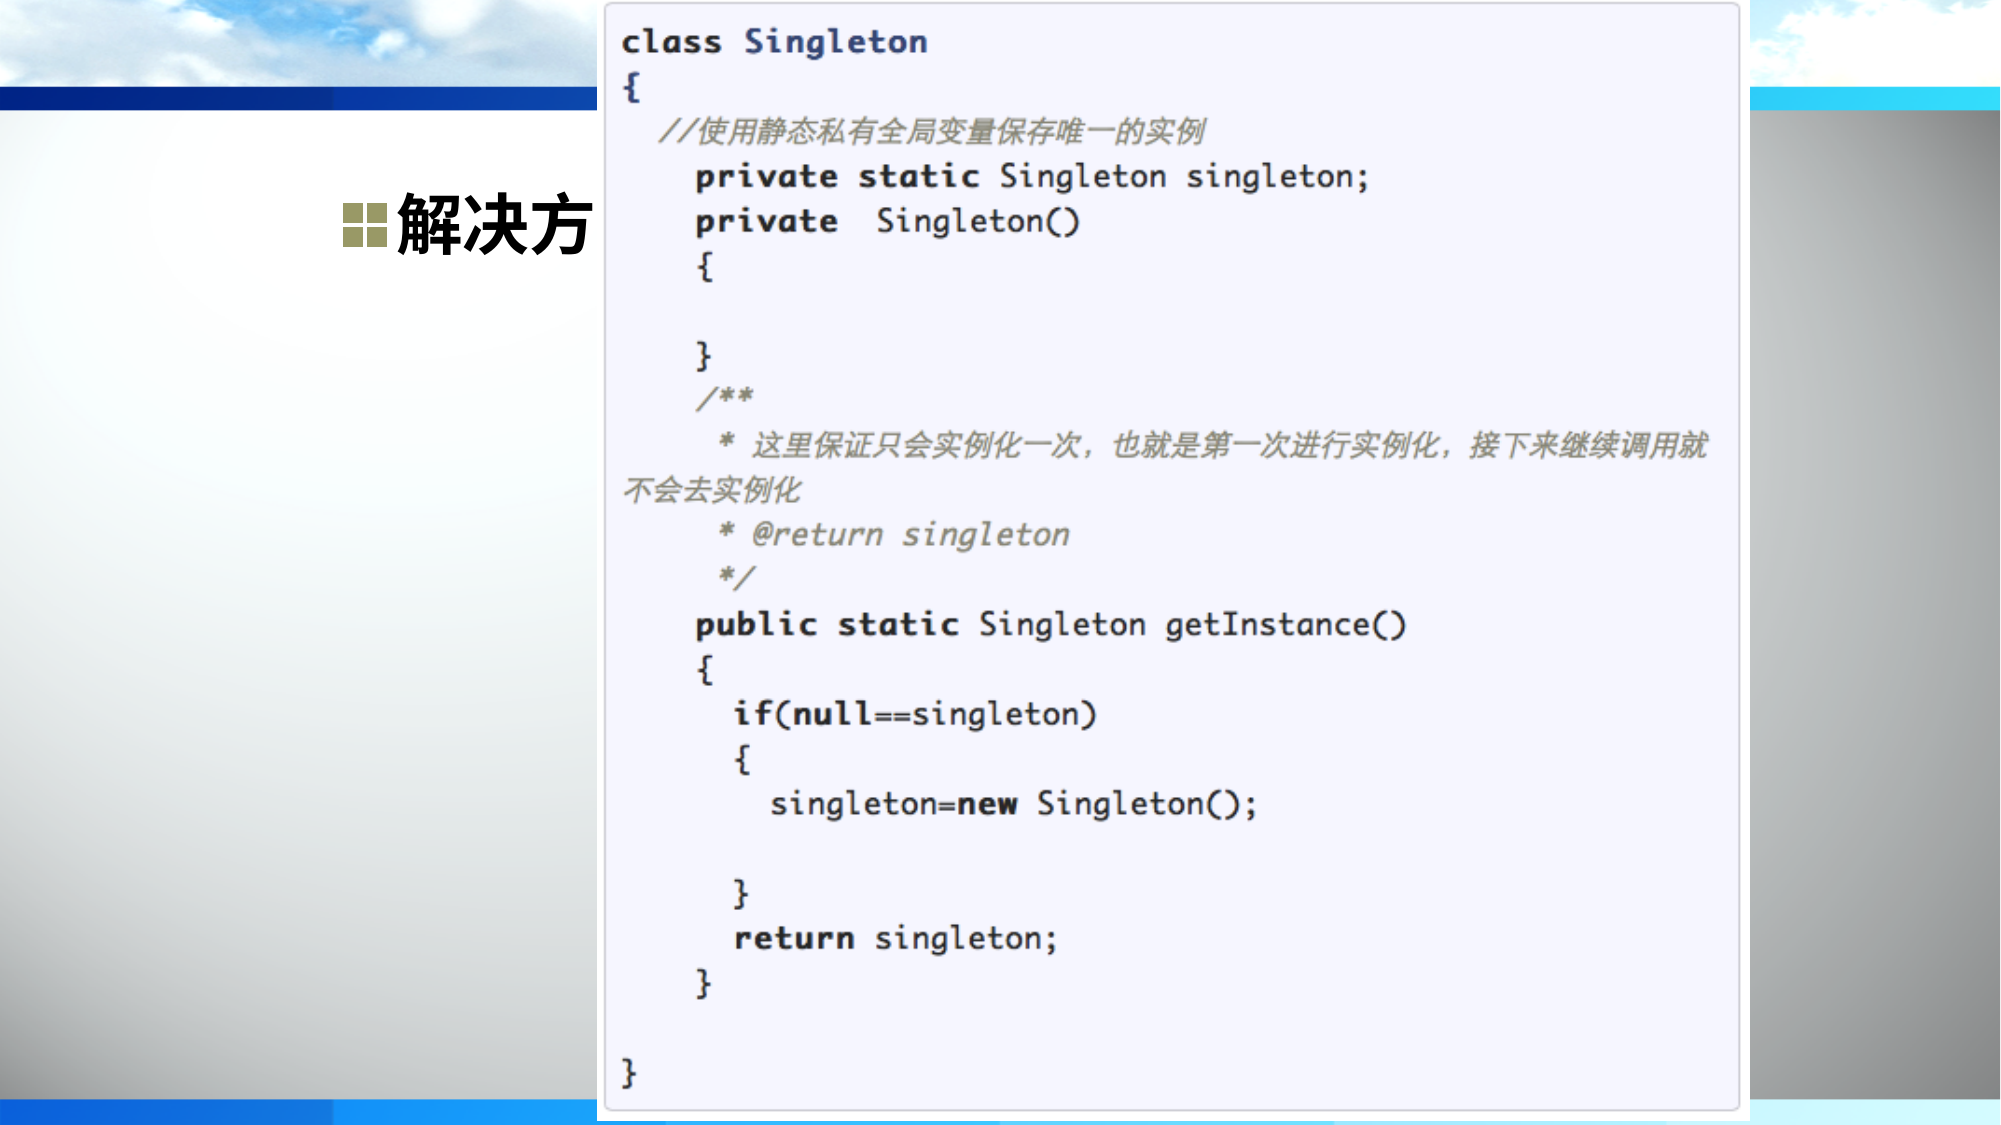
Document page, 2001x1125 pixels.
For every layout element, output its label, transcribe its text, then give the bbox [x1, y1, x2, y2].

picture [0, 0, 2001, 1125]
list 解决方案 [324, 175, 590, 1055]
